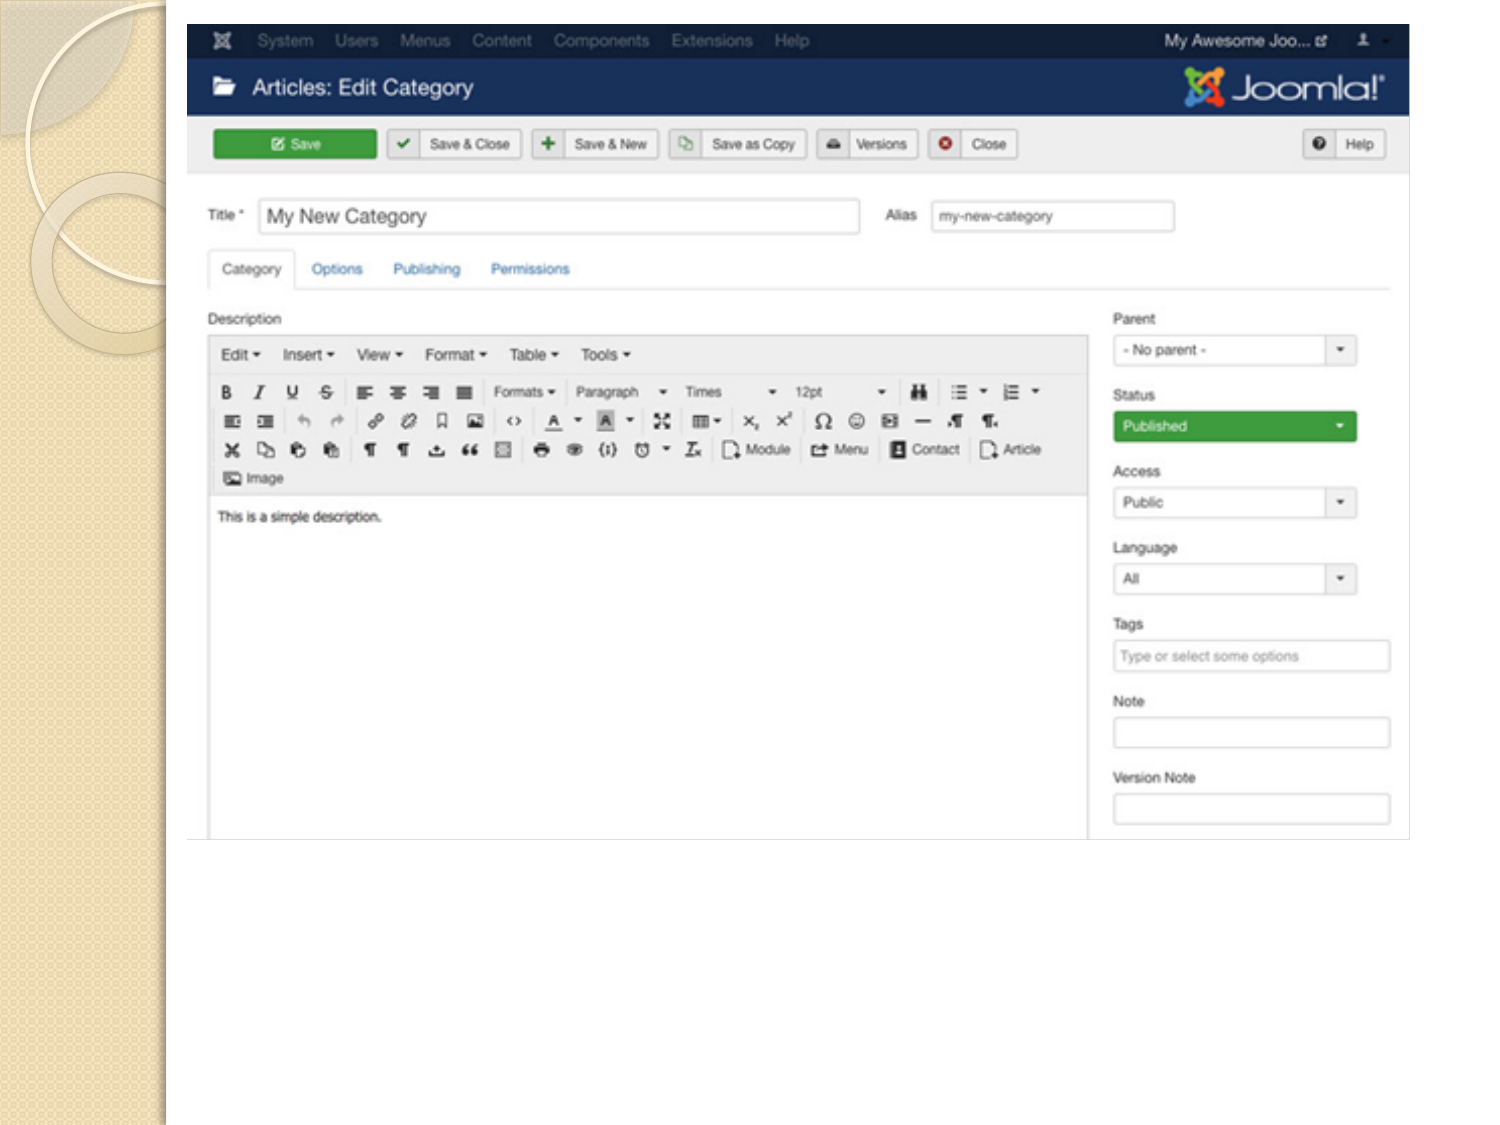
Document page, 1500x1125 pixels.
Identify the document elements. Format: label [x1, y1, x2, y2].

list [187, 24, 1412, 842]
